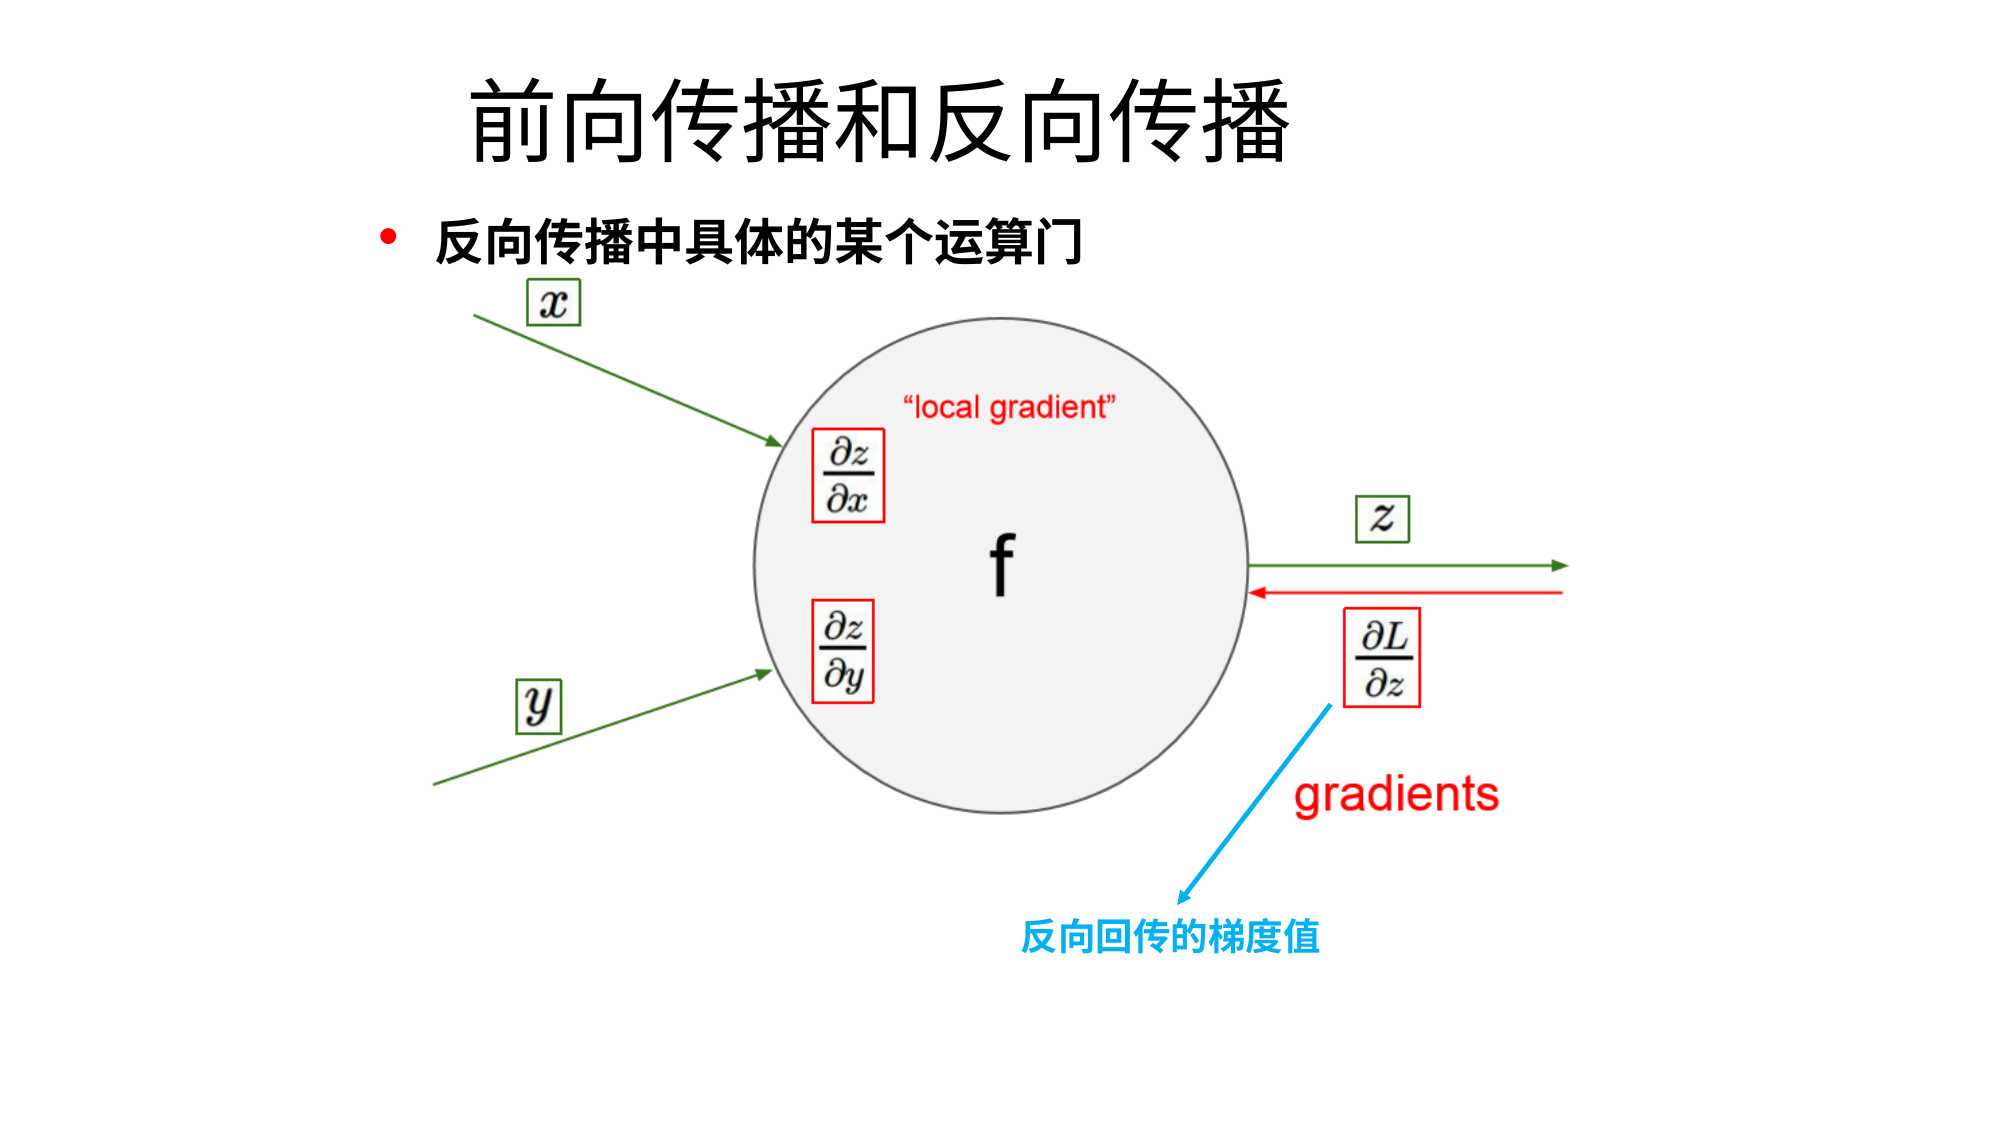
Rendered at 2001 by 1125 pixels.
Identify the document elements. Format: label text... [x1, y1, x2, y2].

text_box 反向传播中具体的某个运算门 [363, 202, 1686, 303]
text_box 反向回传的梯度值 [1005, 905, 1336, 965]
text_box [1177, 704, 1331, 905]
title 前向传播和反向传播 [409, 66, 1672, 185]
picture [424, 270, 1576, 835]
